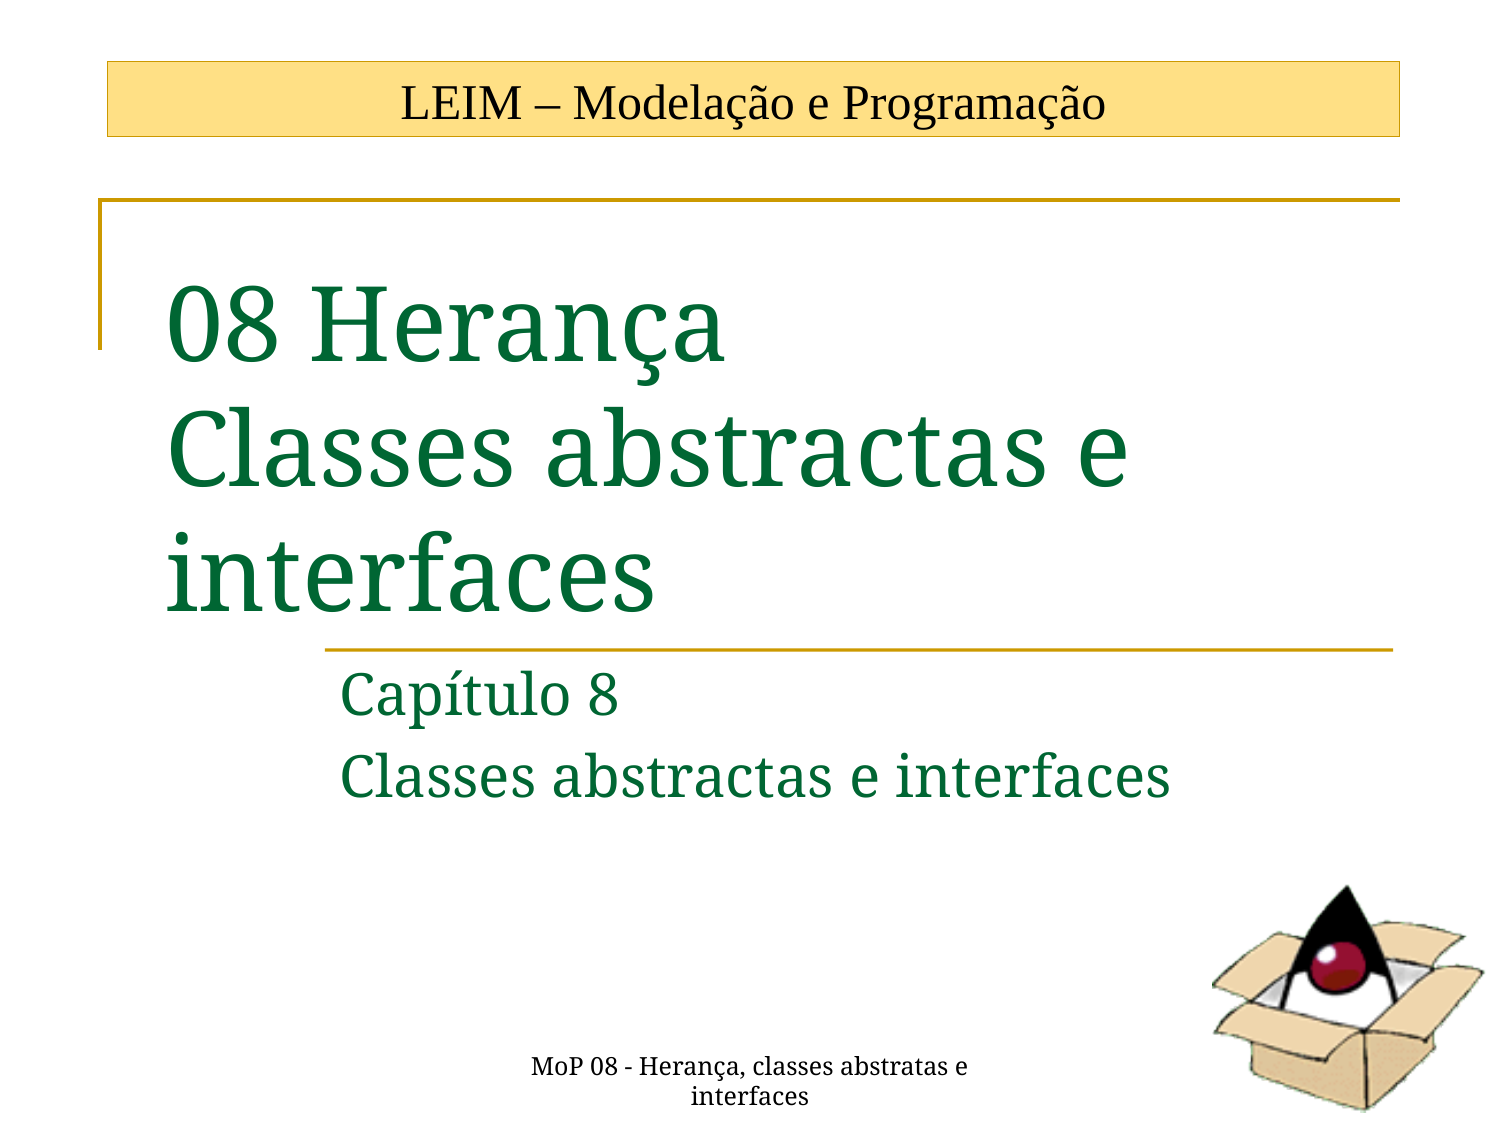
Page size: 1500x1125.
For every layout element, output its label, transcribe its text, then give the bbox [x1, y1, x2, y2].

footer MoP 08 - Herança, classes abstratas e interfaces [462, 1065, 1038, 1118]
text_box LEIM – Modelação e Programação [107, 61, 1400, 137]
picture [1212, 883, 1488, 1113]
subtitle Capítulo 8 Classes abstractas e interfaces [324, 650, 1400, 938]
title 08 Herança Classes abstractas e interfaces [150, 249, 1401, 538]
